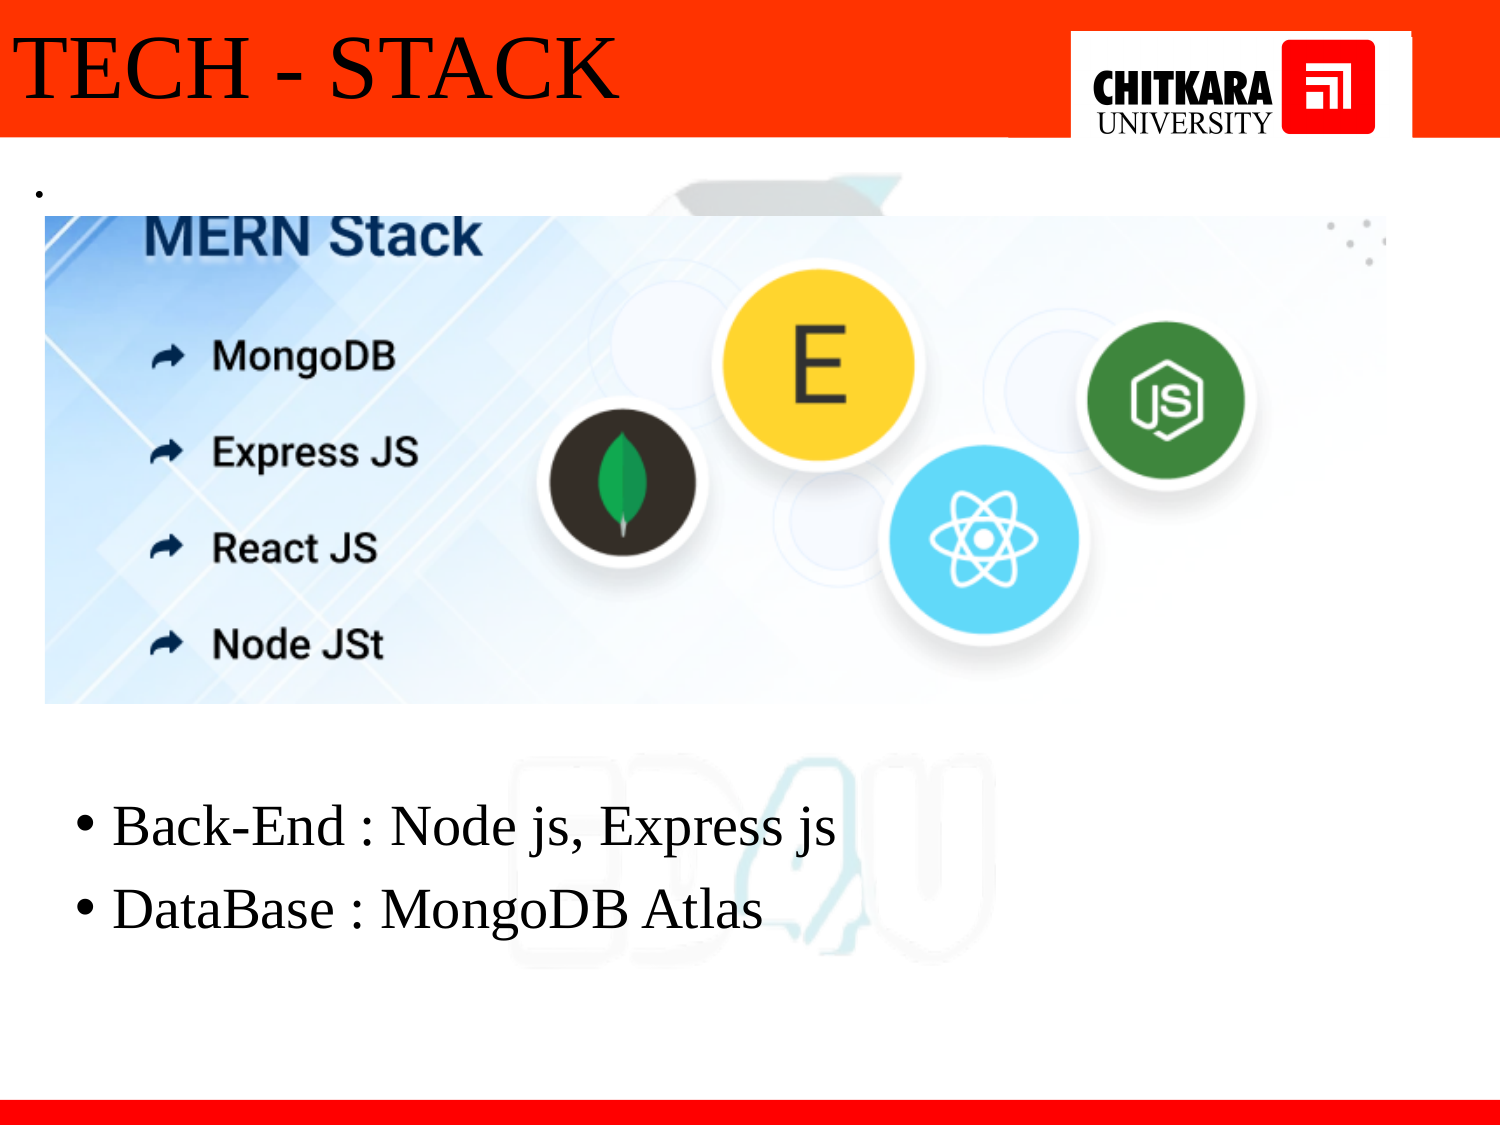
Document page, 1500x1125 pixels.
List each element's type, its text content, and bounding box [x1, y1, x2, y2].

title TECH - STACK [12, 9, 1384, 129]
list . [32, 146, 1471, 567]
picture [1074, 37, 1390, 138]
list Back-End : Node js, Express js DataBase : MongoDB Atlas [75, 704, 1425, 1037]
picture [44, 215, 1387, 705]
